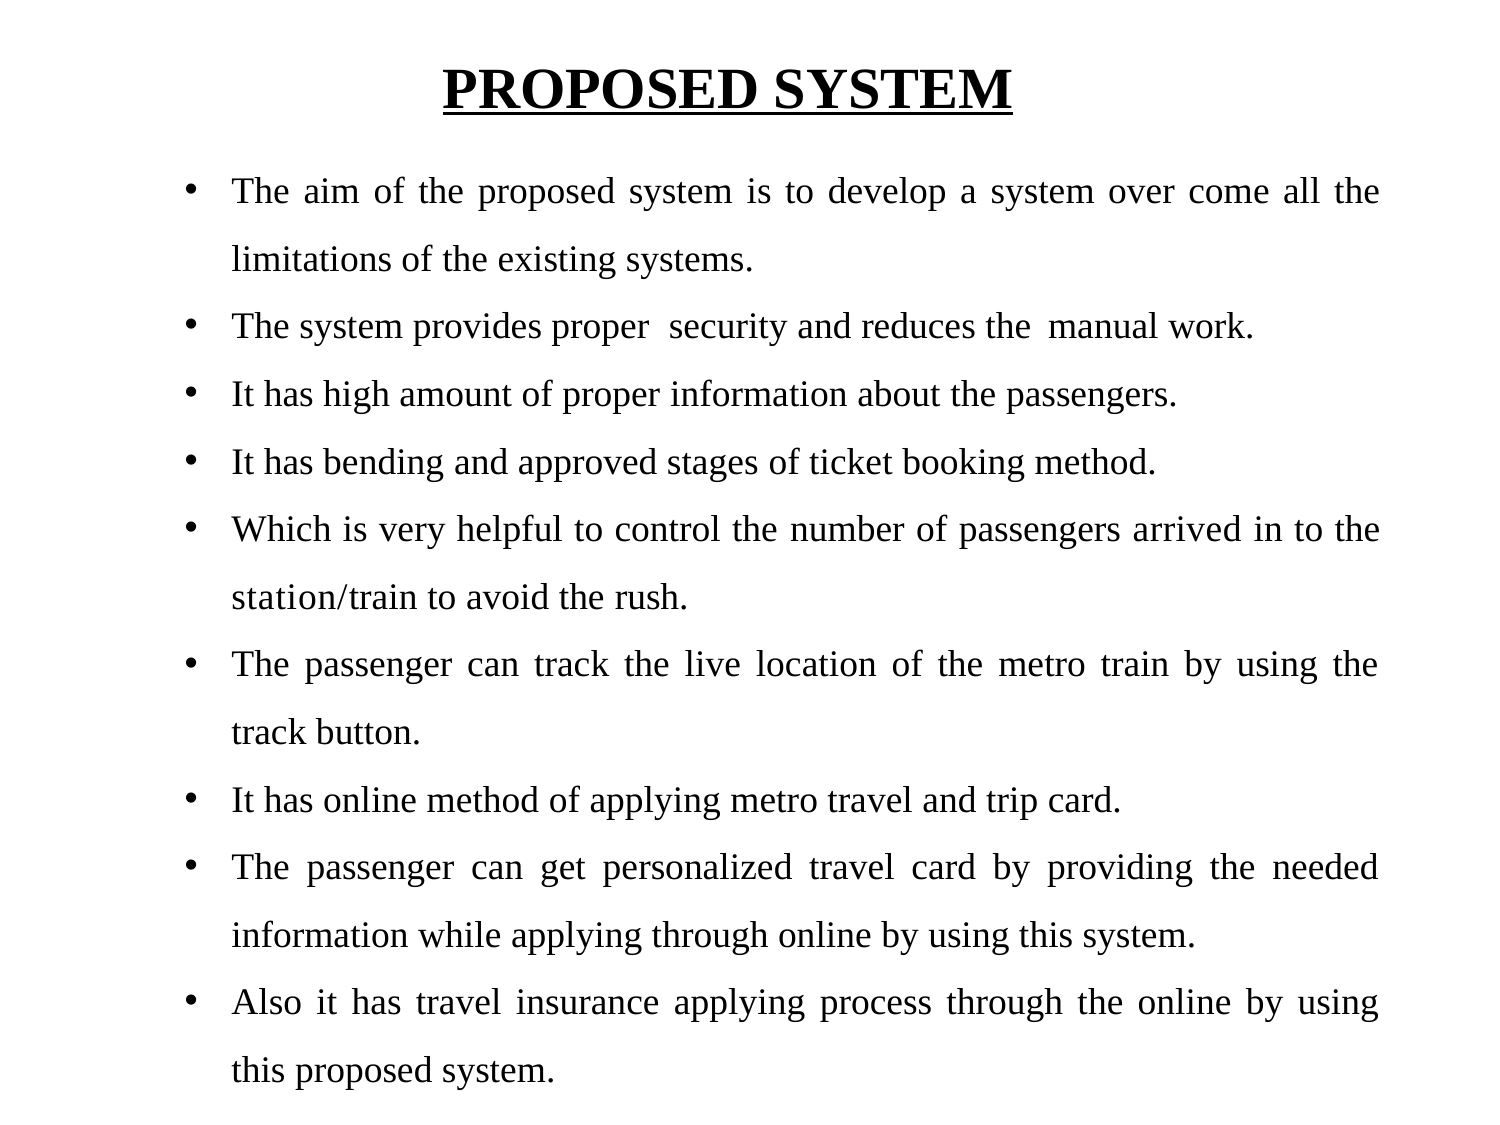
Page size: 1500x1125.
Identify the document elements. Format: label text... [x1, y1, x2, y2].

text_box The aim of the proposed system is to develop a system over come all the limitations of the existing systems. The system provides proper security and reduces the manual work. It has high amount of proper information about the passengers. It has bending and approved stages of ticket booking method. Which is very helpful to control the number of passengers arrived in to the station/train to avoid the rush. The passenger can track the live location of the metro train by using the track button. It has online method of applying metro travel and trip card. The passenger can get personalized travel card by providing the needed information while applying through online by using this system. Also it has travel insurance applying process through the online by using this proposed system. [159, 136, 1470, 1125]
text_box PROPOSED SYSTEM [53, 42, 1403, 231]
